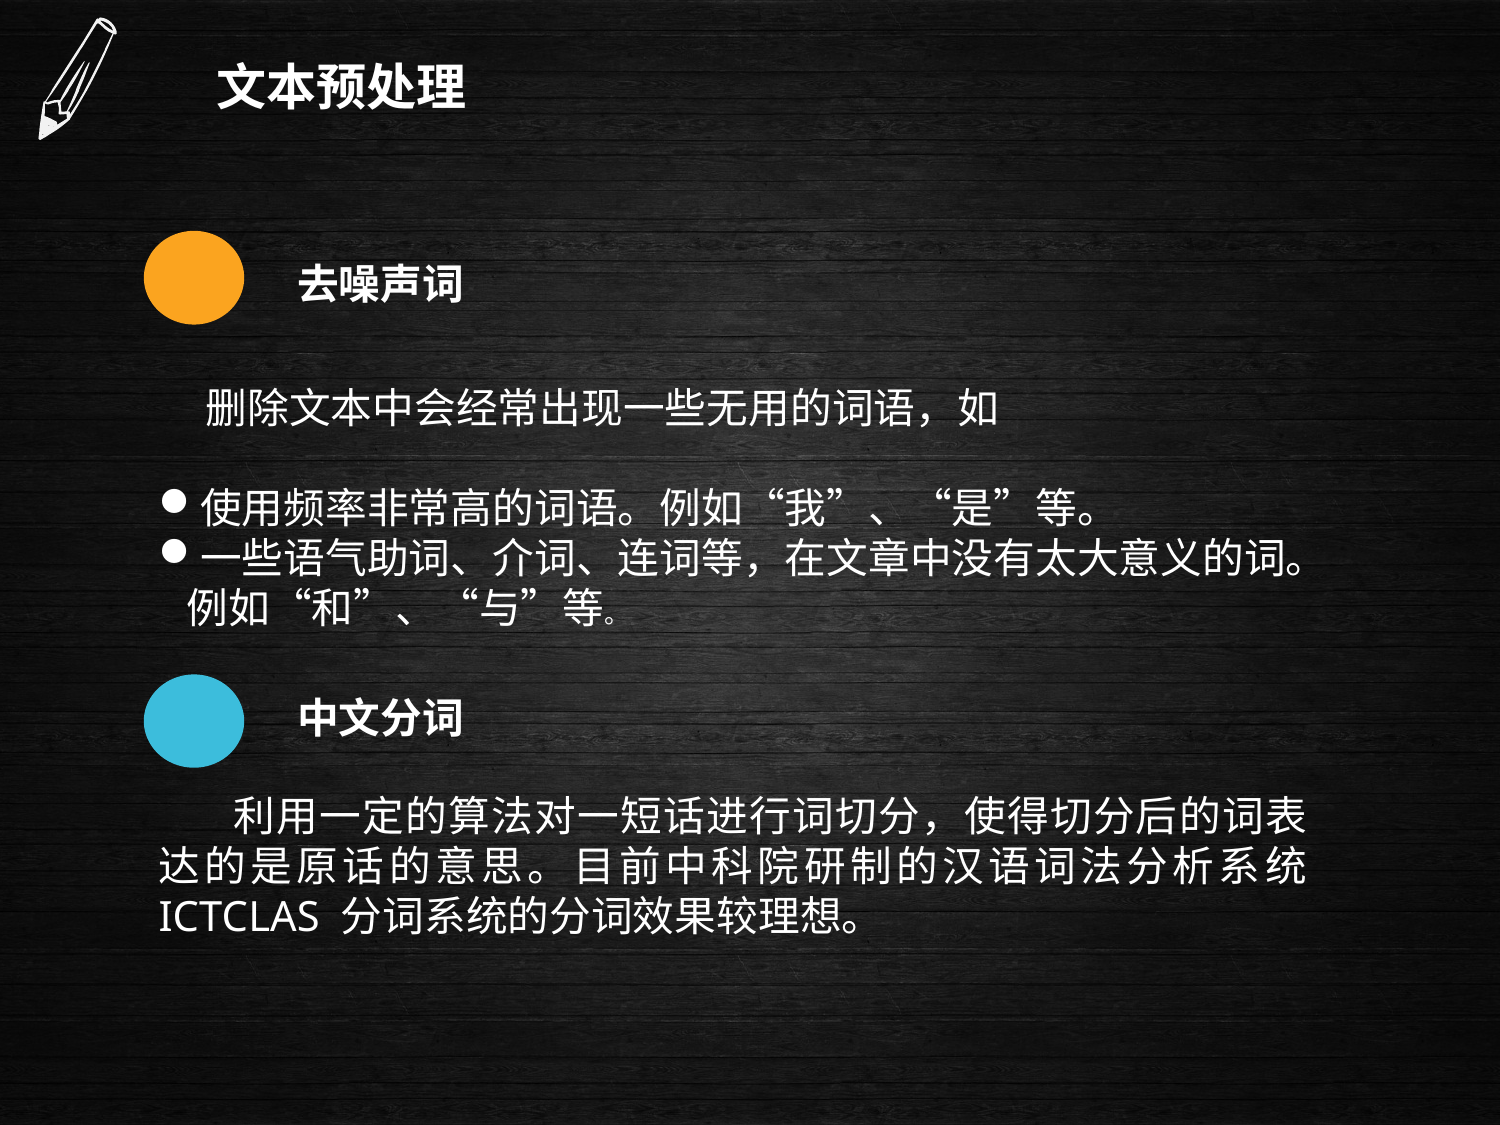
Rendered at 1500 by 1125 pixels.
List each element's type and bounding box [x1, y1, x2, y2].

text_box [143, 674, 1322, 952]
picture [0, 0, 1500, 1125]
text_box [143, 230, 1357, 643]
